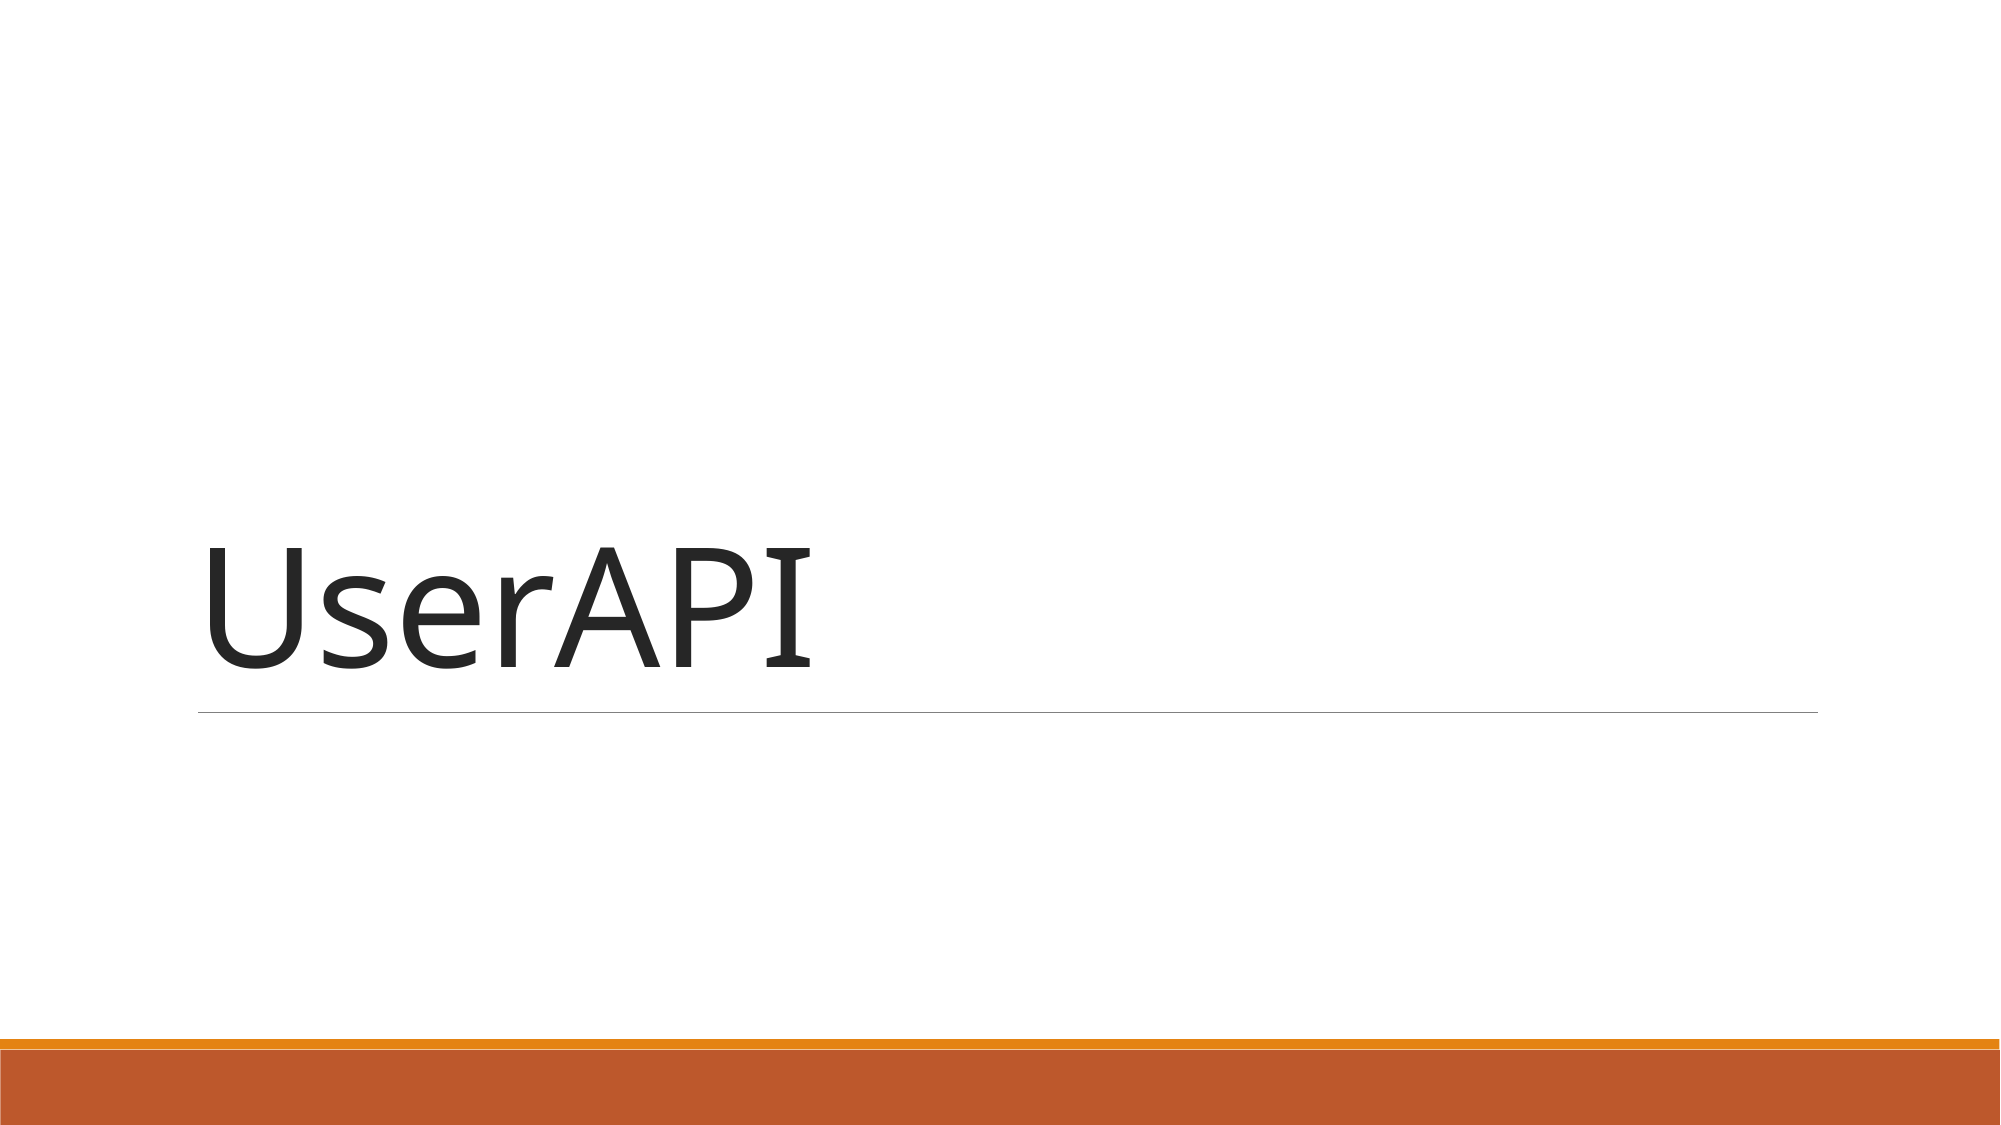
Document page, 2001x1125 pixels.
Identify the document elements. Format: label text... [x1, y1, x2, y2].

title UserAPI [180, 124, 1830, 710]
